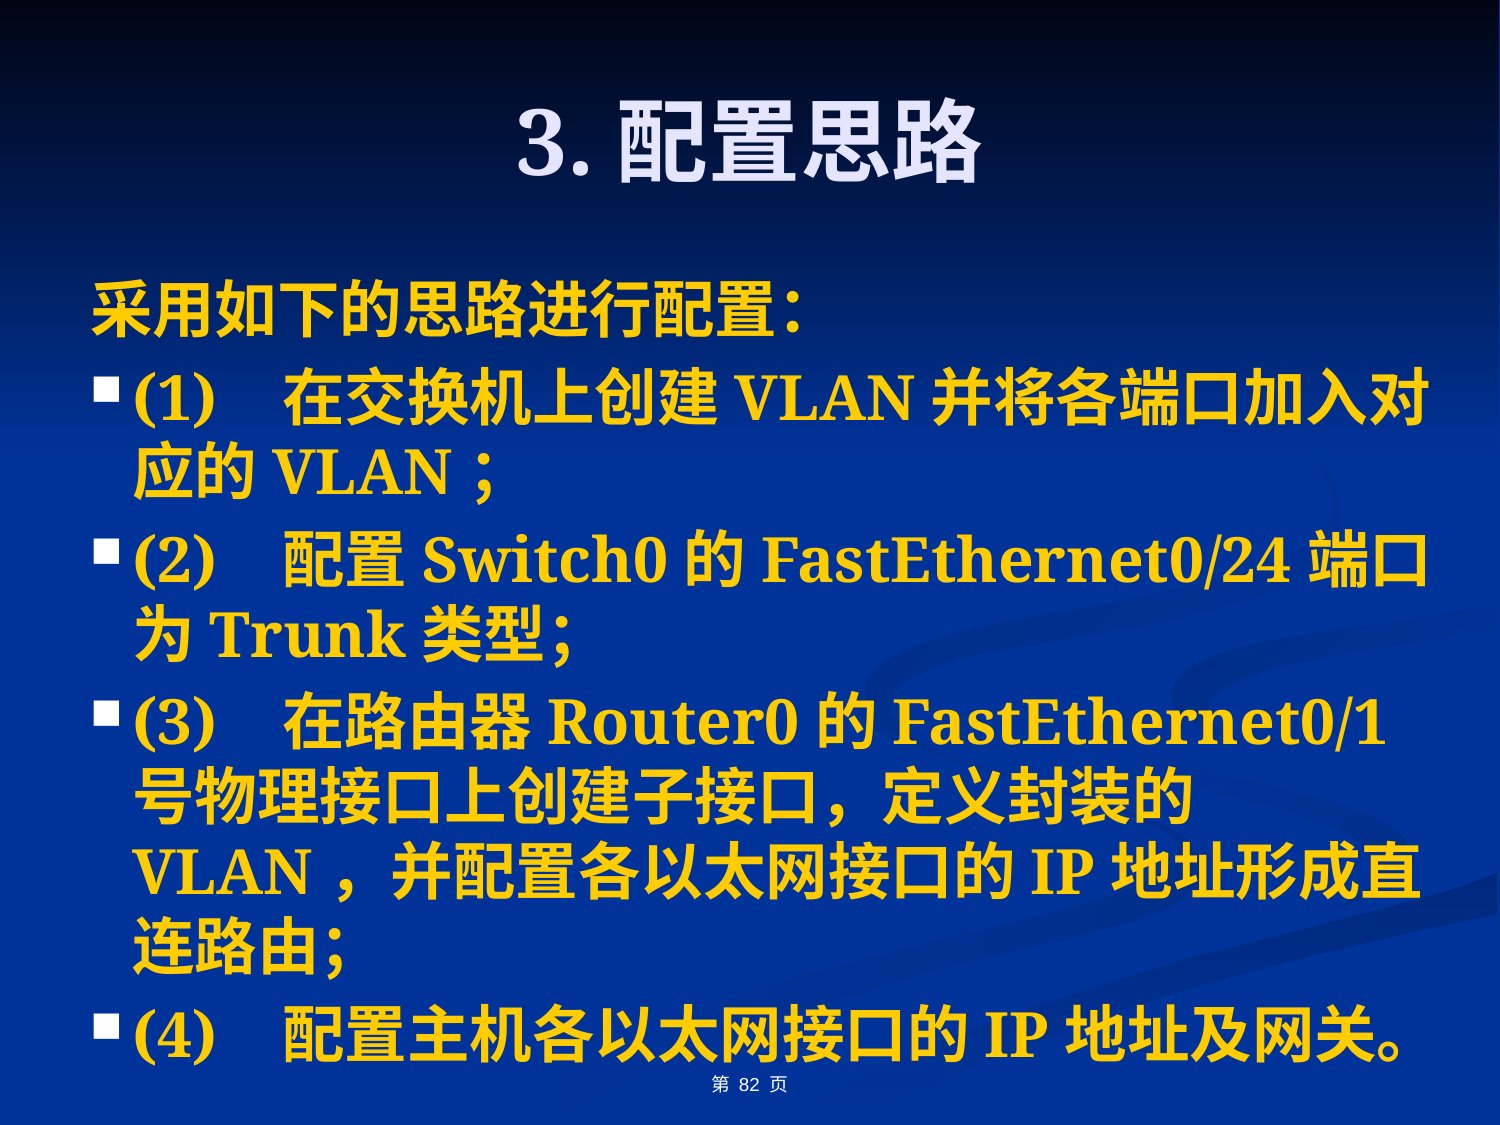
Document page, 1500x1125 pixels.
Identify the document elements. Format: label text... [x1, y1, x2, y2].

footer 第 82 页 [512, 1025, 988, 1104]
title 3.配置思路 [75, 45, 1425, 233]
list 采用如下的思路进行配置： (1) 在交换机上创建VLAN并将各端口加入对应的VLAN； (2) 配置Switch0的FastEthernet0/24端口为Trunk类型； (3) 在路由器Router0的FastEthernet0/1号物理接口上创建子接口，定义封装的VLAN，并配置各以太网接口的IP地址形成直连路由； (4) 配置主机各以太网接口的IP地址及网关。 [75, 262, 1465, 1005]
